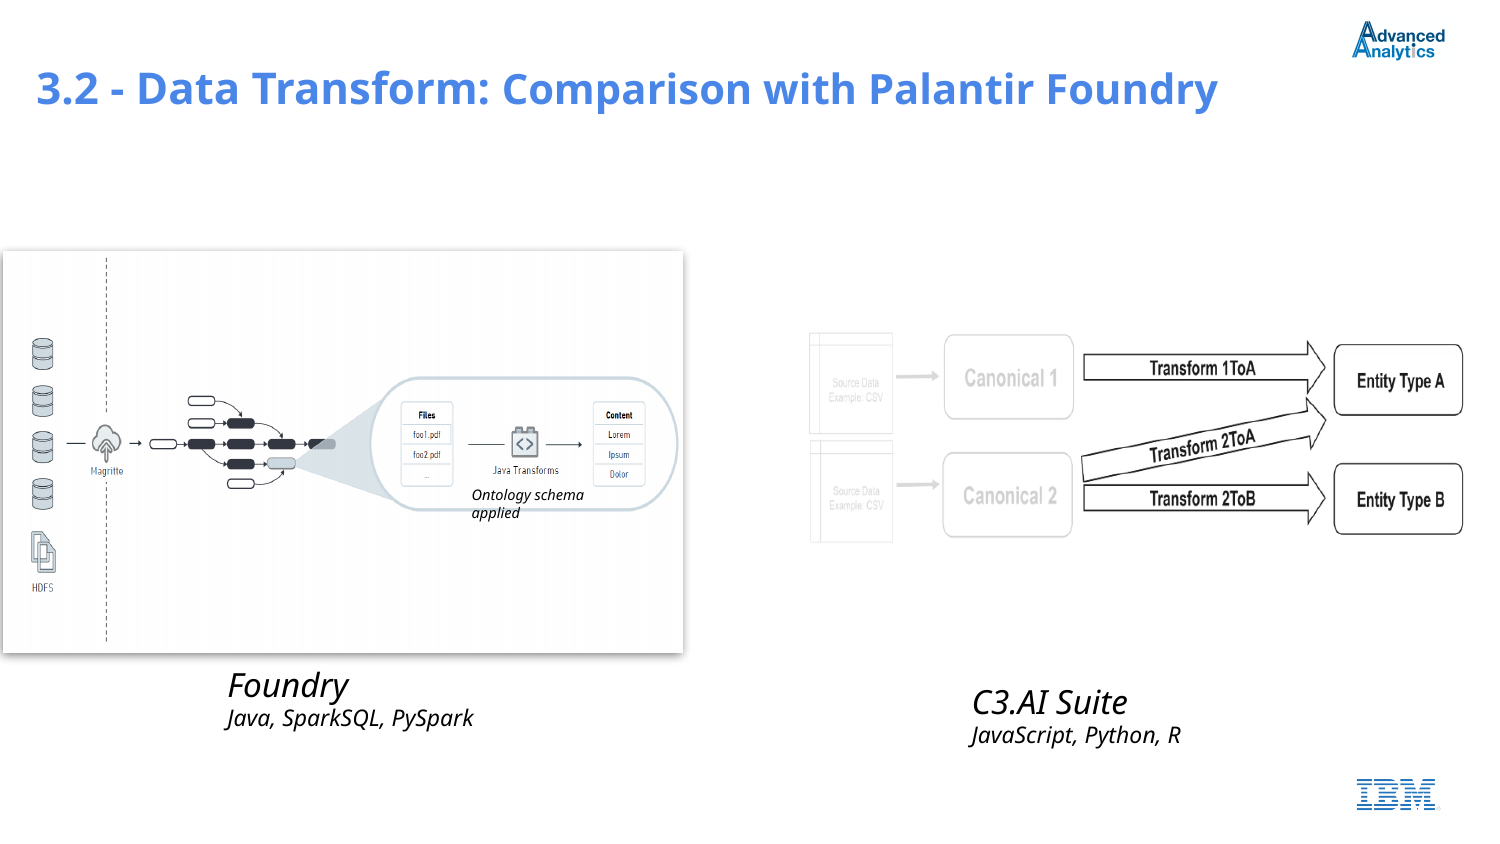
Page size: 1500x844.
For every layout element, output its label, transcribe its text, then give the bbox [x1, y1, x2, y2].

text_box Foundry Java, SparkSQL, PySpark [212, 663, 626, 796]
text_box 3.2 - Data Transform: Comparison with Palantir Foundry [21, 46, 1477, 114]
picture [1344, 16, 1451, 66]
picture [796, 310, 1477, 551]
picture [1351, 771, 1444, 820]
text_box C3.AI Suite JavaScript, Python, R [956, 666, 1345, 796]
picture [2, 251, 683, 653]
